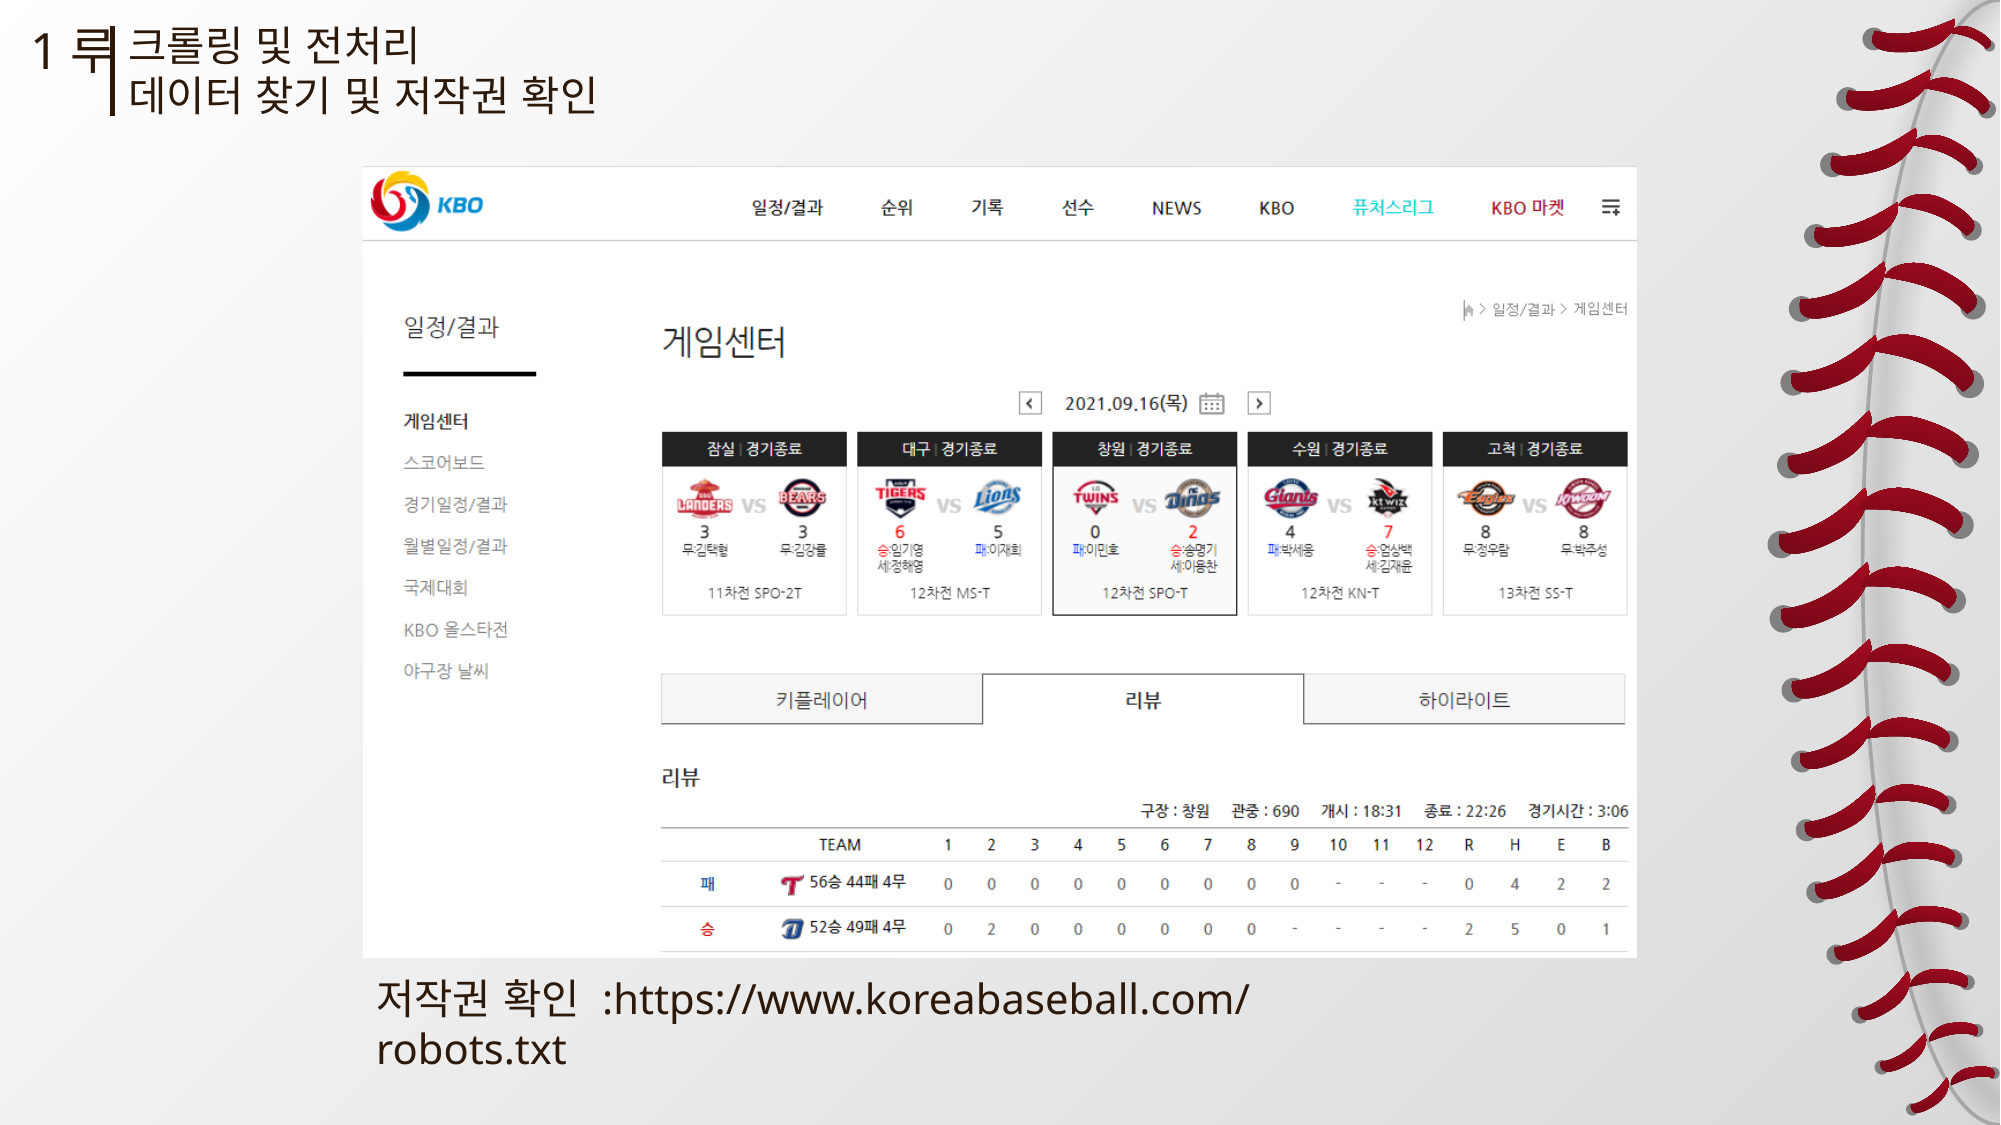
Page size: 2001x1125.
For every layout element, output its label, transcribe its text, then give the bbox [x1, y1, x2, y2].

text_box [1769, 0, 2000, 1125]
picture [362, 166, 1637, 958]
text_box 저작권 확인 :https://www.koreabaseball.com/robots.txt [361, 965, 1385, 1081]
text_box 크롤링 및 전처리 데이터 찾기 및 저작권 확인 [113, 11, 959, 127]
text_box 1루 [15, 11, 113, 87]
